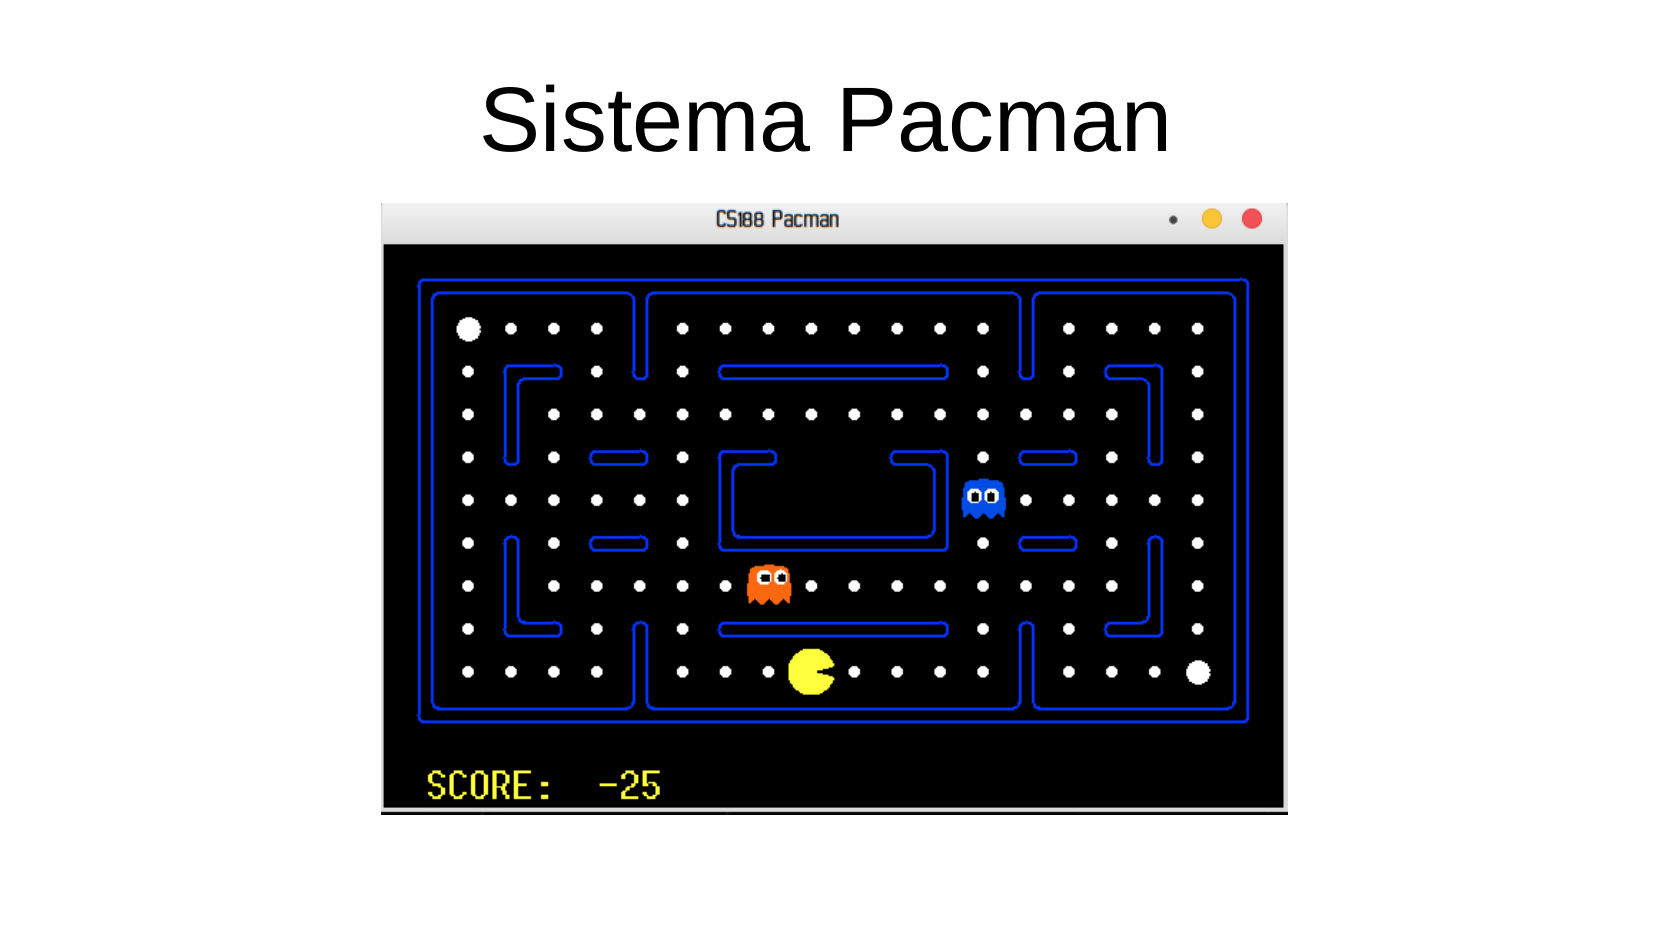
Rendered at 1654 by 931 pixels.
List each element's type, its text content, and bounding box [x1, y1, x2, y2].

picture [381, 203, 1288, 816]
text_box Sistema Pacman [82, 37, 1571, 193]
